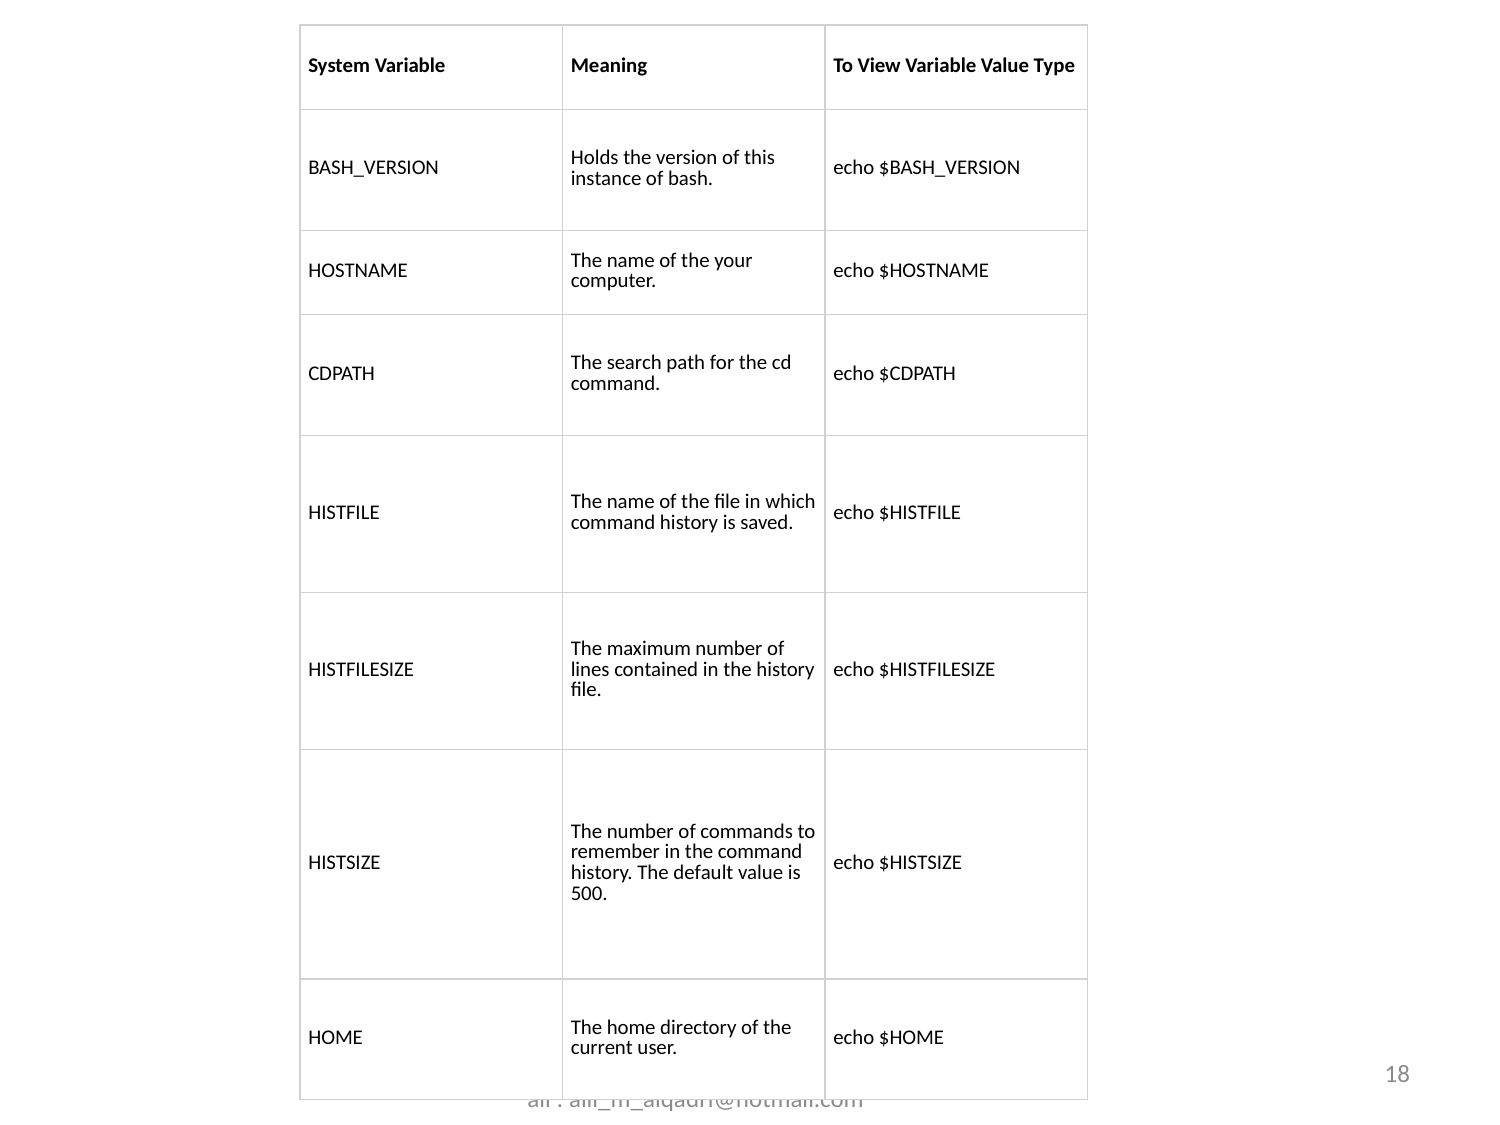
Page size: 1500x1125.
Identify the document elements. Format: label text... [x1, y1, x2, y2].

table_cell The maximum number of lines contained in the history file. [563, 593, 824, 749]
table_cell HISTFILESIZE [301, 593, 562, 749]
table_cell The name of the file in which command history is saved. [563, 436, 824, 592]
table_header Meaning [563, 26, 824, 109]
table_cell HOME [301, 980, 562, 1099]
table_cell HISTFILE [301, 436, 562, 592]
table_cell echo $HISTFILE [826, 436, 1087, 592]
table_cell HISTSIZE [301, 750, 562, 978]
table_cell CDPATH [301, 315, 562, 435]
table_cell echo $HISTFILESIZE [826, 593, 1087, 749]
table_cell The search path for the cd command. [563, 315, 824, 435]
table_cell echo $HISTSIZE [826, 750, 1087, 978]
slide_number 18 [1074, 1042, 1425, 1103]
table_cell echo $HOME [826, 980, 1087, 1099]
table_cell HOSTNAME [301, 231, 562, 314]
table_header To View Variable Value Type [826, 26, 1087, 109]
table_cell Holds the version of this instance of bash. [563, 110, 824, 230]
table_header System Variable [301, 26, 562, 109]
table_cell echo $CDPATH [826, 315, 1087, 435]
table_cell The name of the your computer. [563, 231, 824, 314]
table_cell echo $HOSTNAME [826, 231, 1087, 314]
table_cell The number of commands to remember in the command history. The default value is 500. [563, 750, 824, 978]
table_cell The home directory of the current user. [563, 980, 824, 1099]
table_cell BASH_VERSION [301, 110, 562, 230]
table_cell echo $BASH_VERSION [826, 110, 1087, 230]
